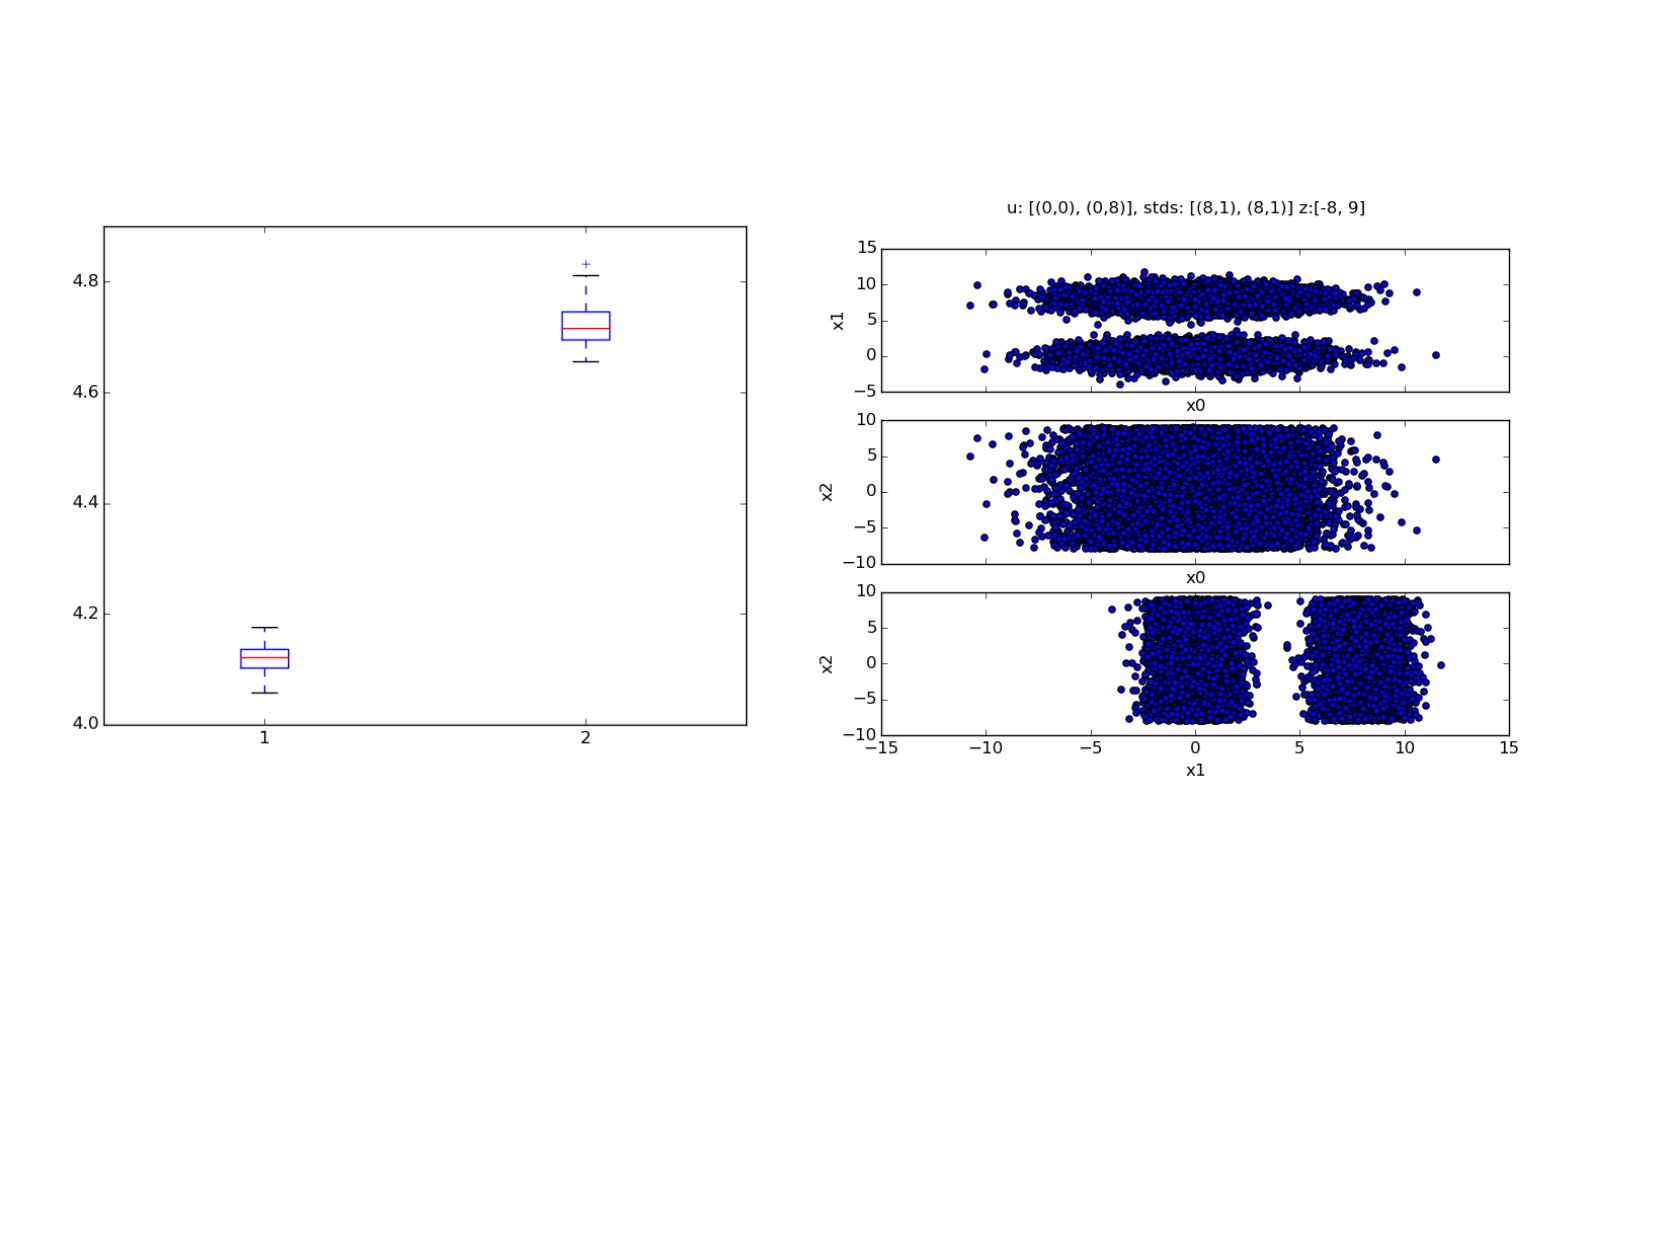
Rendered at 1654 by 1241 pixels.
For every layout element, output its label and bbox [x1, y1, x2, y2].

picture [0, 164, 1591, 796]
